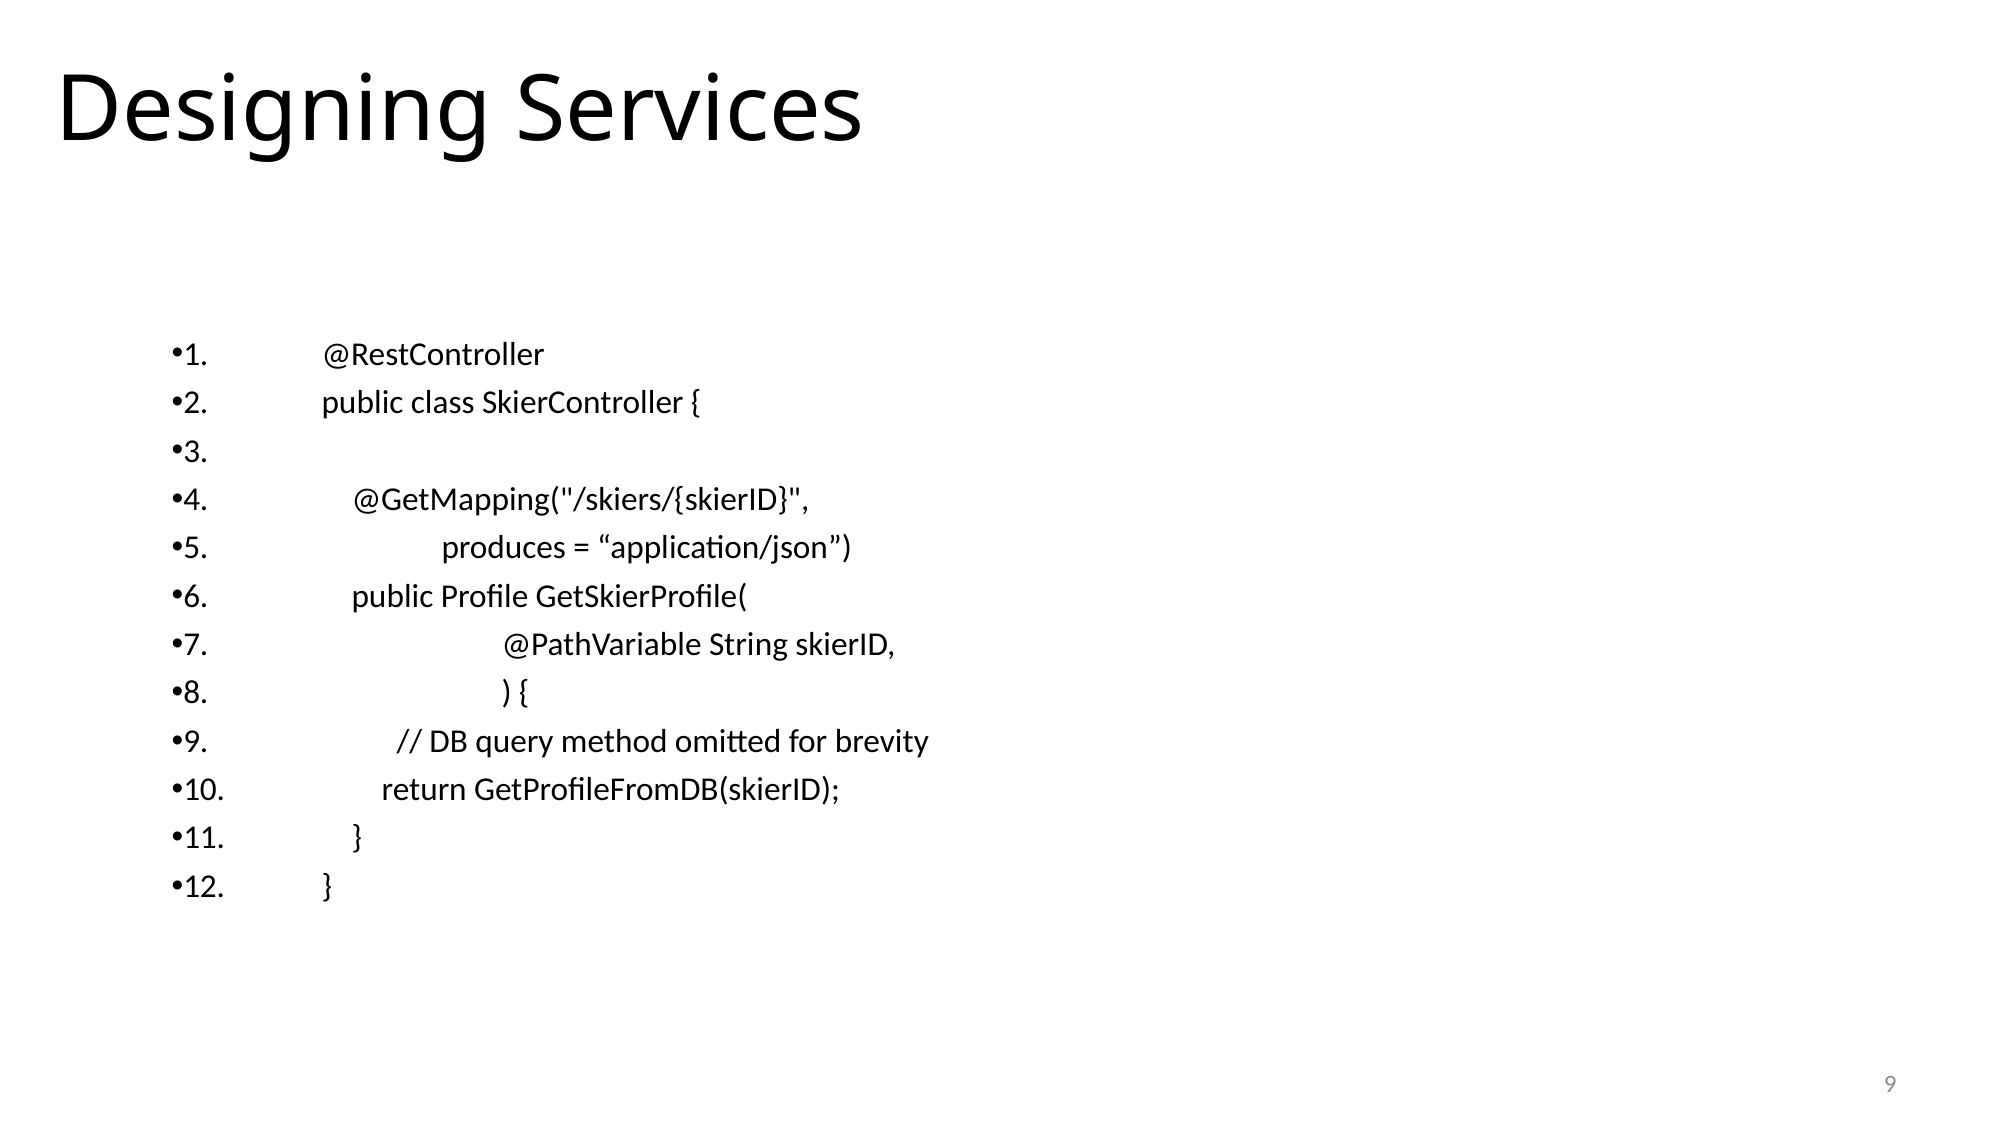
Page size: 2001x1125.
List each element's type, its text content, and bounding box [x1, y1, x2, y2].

text_box 1. @RestController 2. public class SkierController { 3. 4. @GetMapping("/skiers/{skierID}", 5. produces = “application/json”) 6. public Profile GetSkierProfile( 7. @PathVariable String skierID, 8. ) { 9. // DB query method omitted for brevity 10. return GetProfileFromDB(skierID); 11. } 12. } [156, 253, 1597, 988]
title Designing Services [40, 35, 1955, 187]
